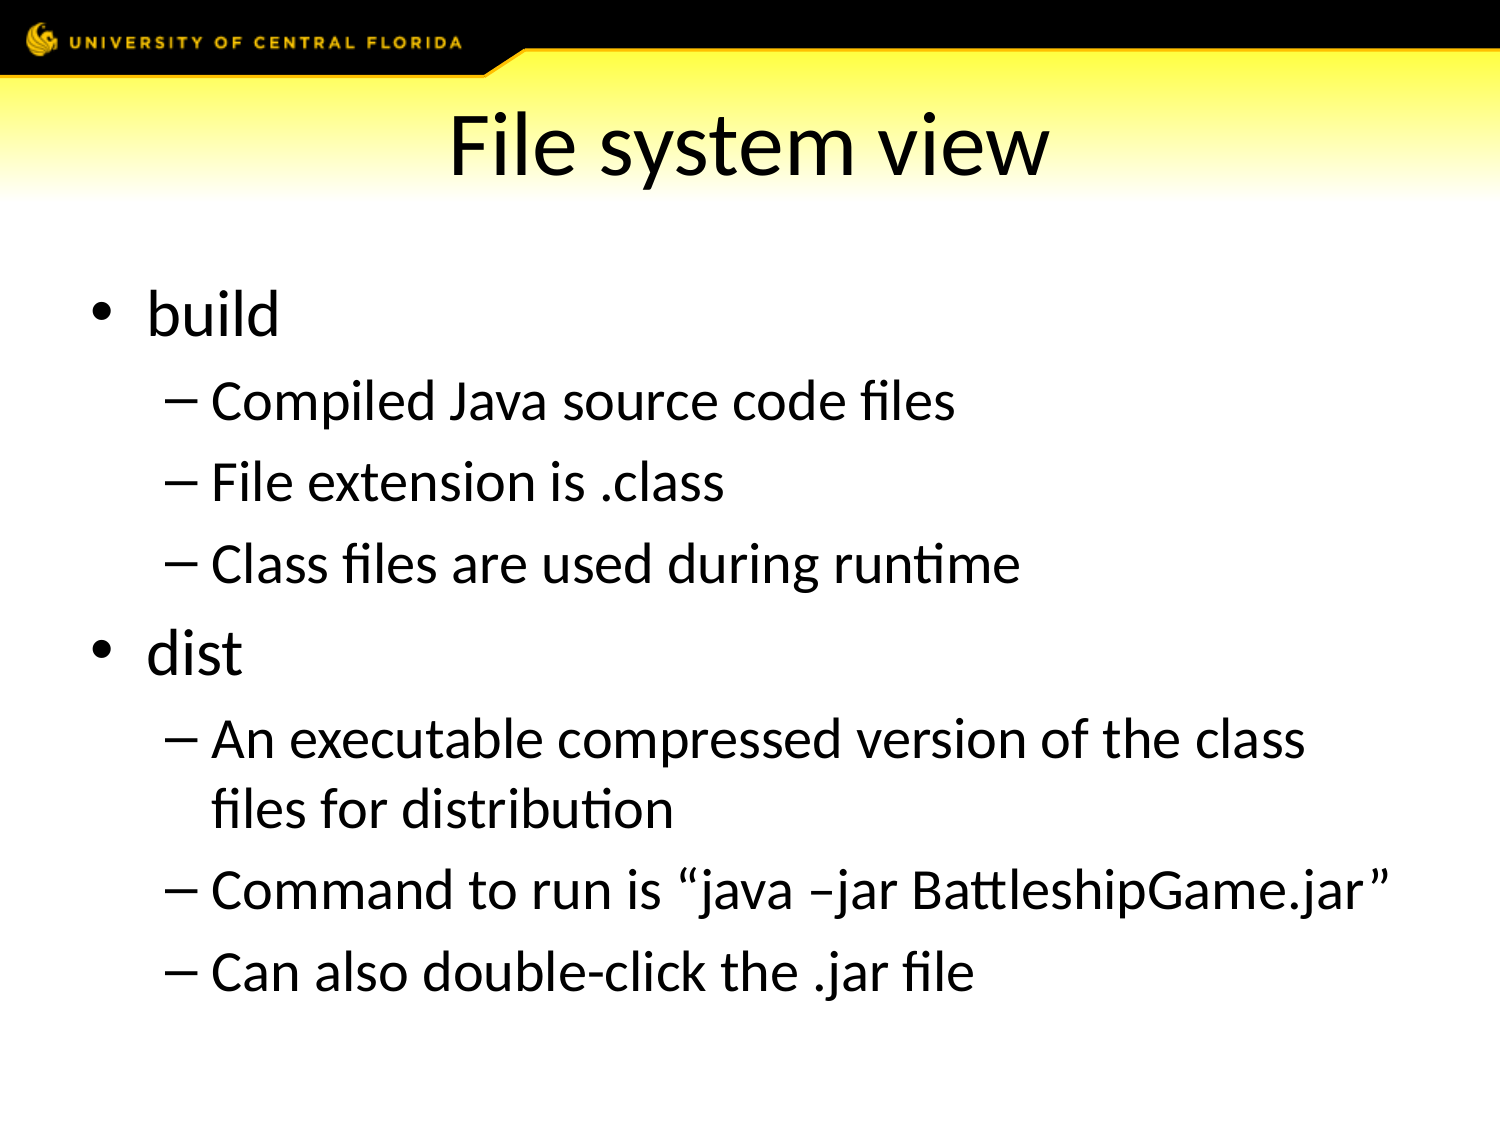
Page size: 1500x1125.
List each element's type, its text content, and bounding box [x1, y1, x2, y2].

title File system view [75, 45, 1425, 233]
list build Compiled Java source code files File extension is .class Class files are used during runtime dist An executable compressed version of the class files for distribution Command to run is “java –jar BattleshipGame.jar” Can also double-click the .jar file [75, 262, 1425, 1005]
picture [0, 0, 484, 74]
